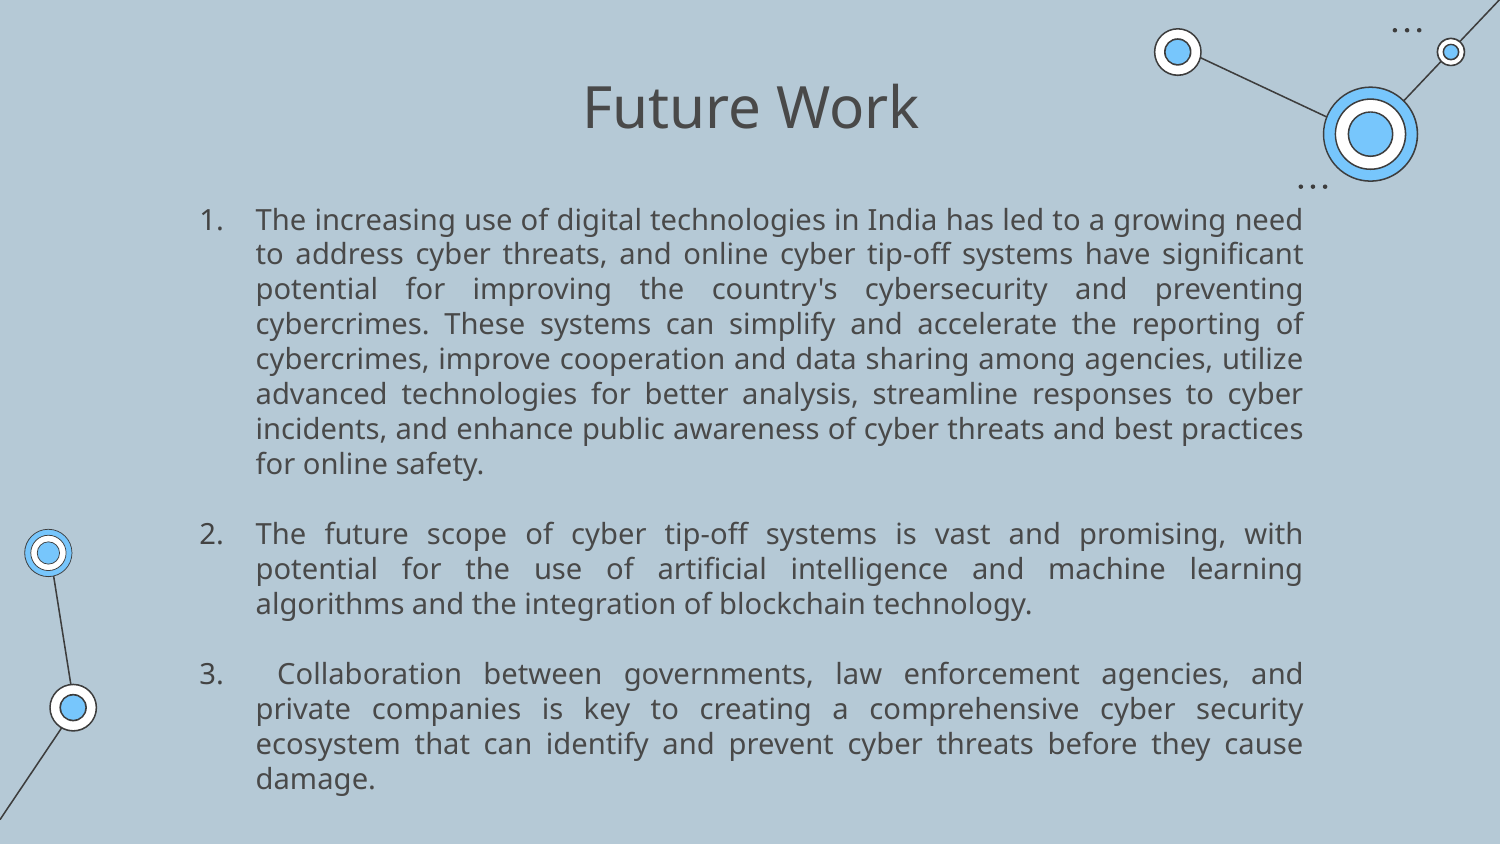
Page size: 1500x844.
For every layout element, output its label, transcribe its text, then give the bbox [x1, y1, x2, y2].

list The increasing use of digital technologies in India has led to a growing need to address cyber threats, and online cyber tip-off systems have significant potential for improving the country's cybersecurity and preventing cybercrimes. These systems can simplify and accelerate the reporting of cybercrimes, improve cooperation and data sharing among agencies, utilize advanced technologies for better analysis, streamline responses to cyber incidents, and enhance public awareness of cyber threats and best practices for online safety. The future scope of cyber tip-off systems is vast and promising, with potential for the use of artificial intelligence and machine learning algorithms and the integration of blockchain technology. Collaboration between governments, law enforcement agencies, and private companies is key to creating a comprehensive cyber security ecosystem that can identify and prevent cyber threats before they cause damage. [159, 185, 1320, 765]
title Future Work [415, 55, 1086, 150]
